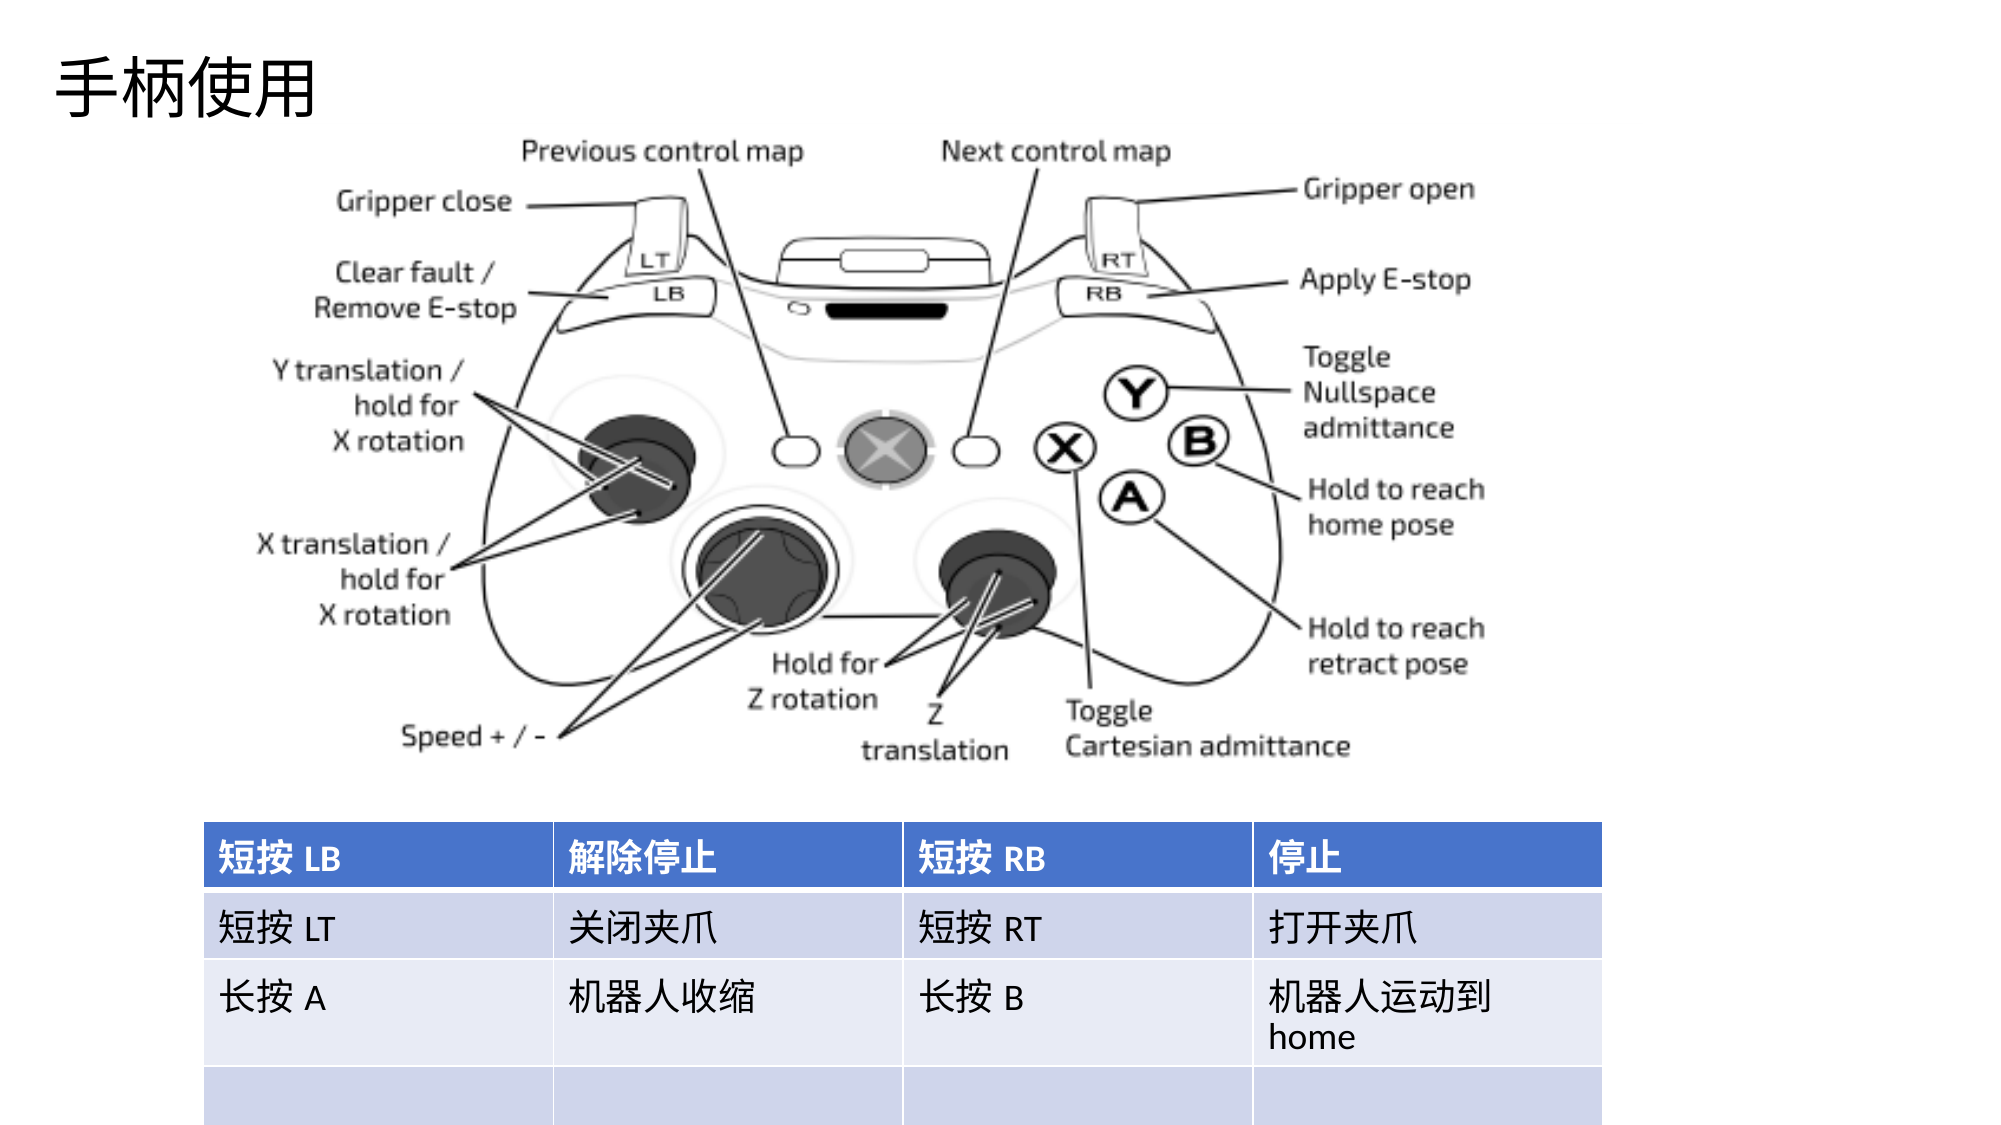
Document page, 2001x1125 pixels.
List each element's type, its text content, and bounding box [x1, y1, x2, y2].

picture [203, 122, 1643, 777]
table_cell 机器人收缩 [554, 960, 902, 1065]
table_cell [554, 1067, 902, 1125]
table_cell [1254, 1067, 1602, 1125]
table_cell [904, 1067, 1252, 1125]
table_cell 长按A [204, 960, 553, 1065]
table_header 短按RB [904, 822, 1252, 887]
table_cell 机器人运动到home [1254, 960, 1602, 1065]
table_cell [204, 1067, 553, 1125]
table_cell 长按B [904, 960, 1252, 1065]
table_header 短按LB [204, 822, 553, 887]
table_cell 打开夹爪 [1254, 893, 1602, 958]
table_header 解除停止 [554, 822, 902, 887]
table_cell 短按LT [204, 893, 553, 958]
table_cell 短按RT [904, 893, 1252, 958]
table_cell 关闭夹爪 [554, 893, 902, 958]
table_header 停止 [1254, 822, 1602, 887]
text_box 手柄使用 [38, 38, 895, 144]
